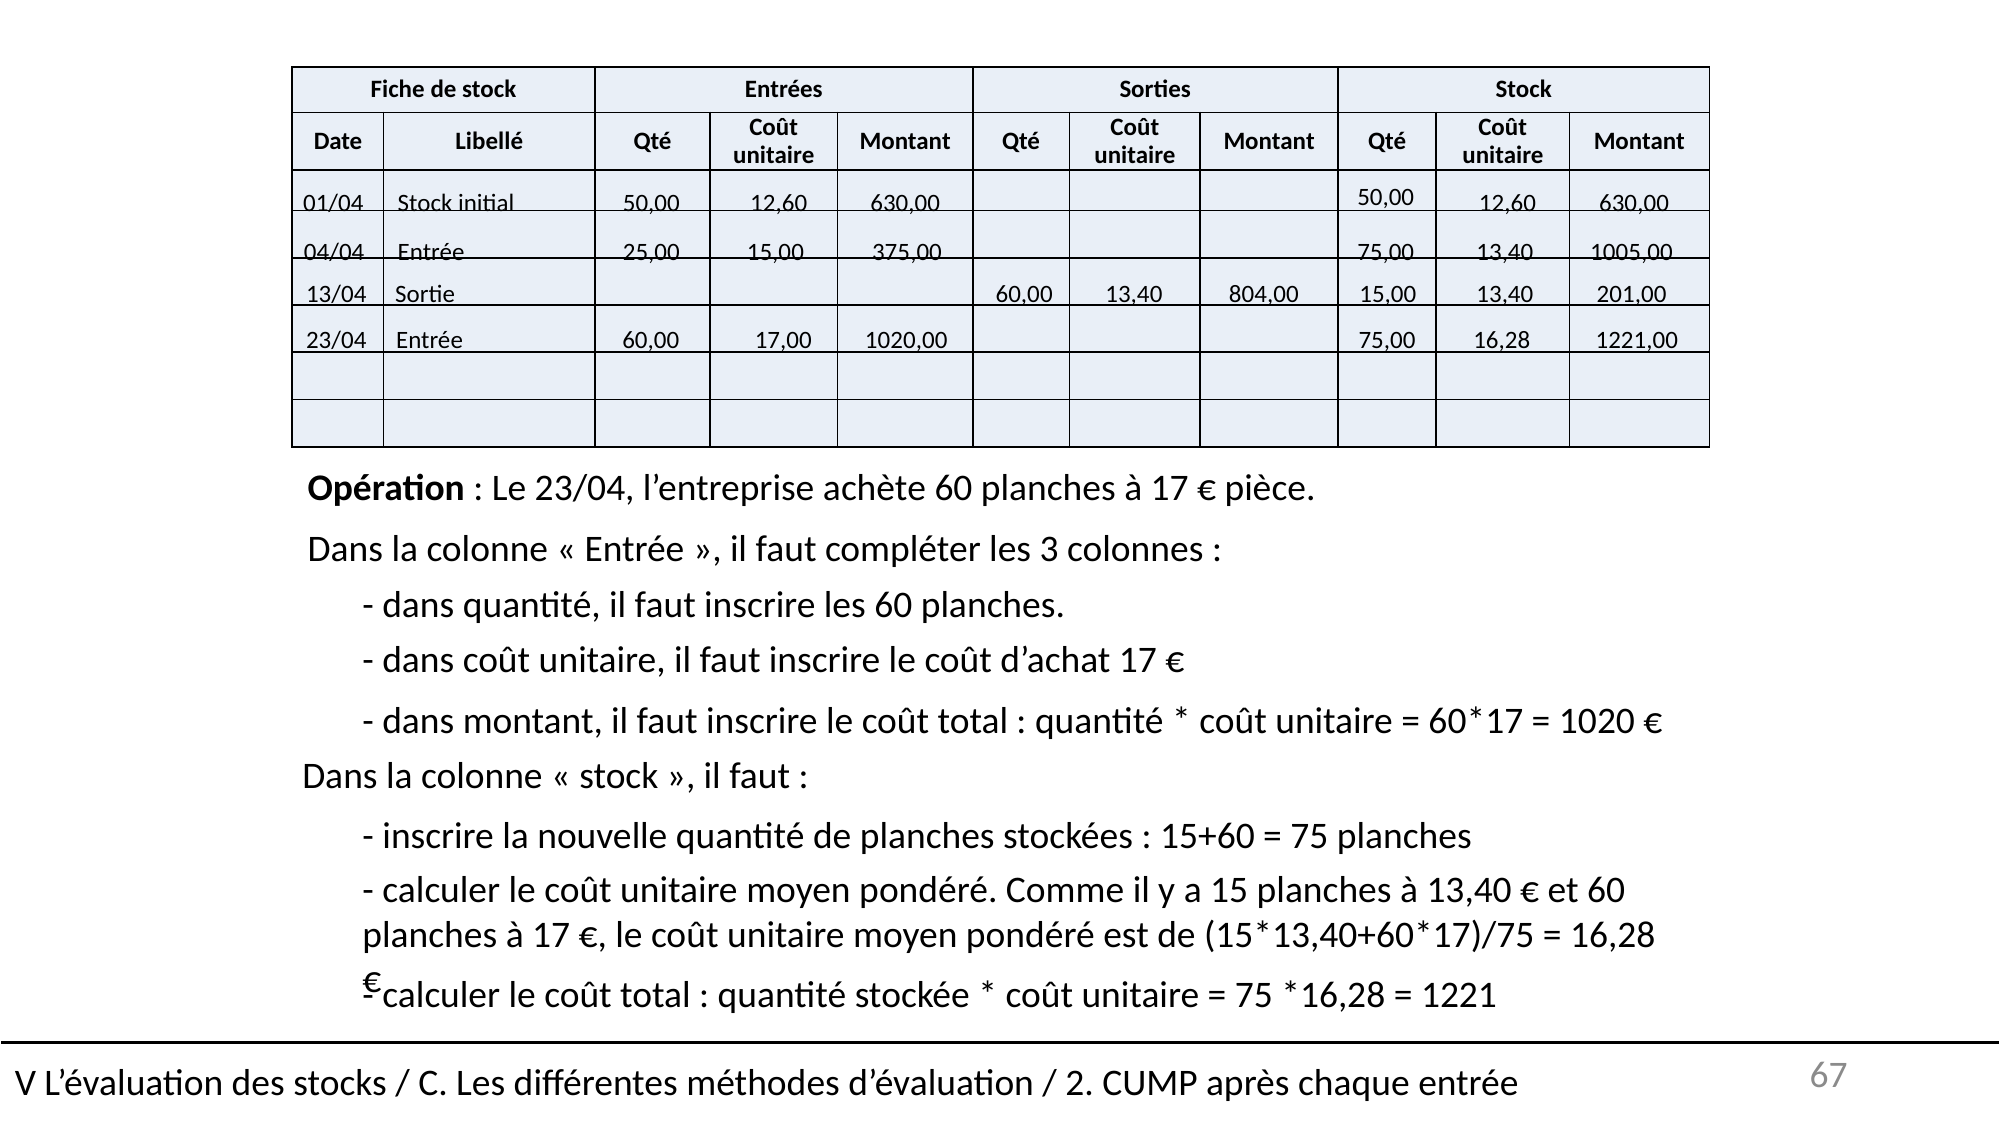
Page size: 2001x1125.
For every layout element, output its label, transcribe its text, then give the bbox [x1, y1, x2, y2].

table_cell [1339, 211, 1435, 257]
table_cell [711, 400, 837, 446]
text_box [1334, 227, 1697, 315]
table_cell [838, 259, 972, 304]
table_cell [1570, 211, 1709, 257]
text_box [841, 316, 972, 361]
table_cell [1697, 259, 1709, 304]
table_cell [1570, 353, 1709, 399]
table_cell [384, 211, 594, 227]
table_cell [974, 353, 1069, 399]
table_cell Montant [1201, 113, 1337, 169]
table_cell [1201, 259, 1337, 304]
table_cell [1437, 400, 1569, 446]
table_cell [1570, 400, 1709, 446]
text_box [710, 227, 841, 273]
table_cell [838, 400, 972, 446]
table_cell [838, 211, 972, 257]
table_cell [974, 400, 1069, 446]
table_cell [1201, 400, 1337, 446]
table_cell [585, 273, 594, 304]
text_box Entrée [381, 316, 585, 361]
table_cell [1070, 353, 1199, 399]
table_cell [838, 171, 972, 210]
table_cell [1437, 171, 1569, 210]
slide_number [1412, 1042, 1863, 1103]
text_box 23/04 [289, 316, 381, 361]
table_cell [838, 306, 972, 316]
table_cell [596, 259, 709, 304]
text_box 17,00 [718, 316, 841, 361]
table_cell [1201, 211, 1337, 257]
table_cell Coût unitaire [1437, 113, 1569, 169]
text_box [1334, 316, 1567, 361]
table_cell [1070, 171, 1199, 210]
table_cell [838, 361, 972, 399]
table_cell [384, 171, 594, 210]
table_cell [711, 273, 837, 304]
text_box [598, 179, 705, 224]
table_cell [384, 306, 594, 316]
table_cell [1437, 353, 1569, 399]
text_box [713, 179, 971, 224]
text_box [1571, 316, 1702, 361]
table_cell Date [293, 113, 383, 169]
table_cell [1570, 171, 1709, 210]
table_cell Montant [838, 113, 972, 169]
table_cell [711, 353, 837, 399]
table_cell [1070, 315, 1199, 351]
table_header Entrées [596, 68, 972, 112]
table_cell Coût unitaire [1070, 113, 1199, 169]
table_cell [596, 171, 709, 210]
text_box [288, 179, 587, 224]
table_cell Qté [1339, 113, 1435, 169]
table_cell [293, 361, 383, 399]
table_cell [293, 400, 383, 446]
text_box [842, 227, 972, 273]
table_cell Libellé [384, 113, 594, 169]
table_header Sorties [974, 68, 1337, 112]
table_cell Montant [1570, 113, 1709, 169]
table_cell [1201, 171, 1337, 210]
table_cell [711, 211, 837, 227]
table_cell [974, 259, 1069, 269]
table_cell [1339, 361, 1435, 399]
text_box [289, 227, 705, 315]
table_cell [384, 361, 594, 399]
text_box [1442, 179, 1699, 224]
table_cell [974, 211, 1069, 257]
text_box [0, 1034, 2000, 1125]
table_cell [1339, 400, 1435, 446]
table_cell [1437, 211, 1569, 257]
table_cell [384, 400, 594, 446]
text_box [1342, 173, 1437, 219]
table_cell [1339, 171, 1435, 210]
table_cell [1070, 400, 1199, 446]
table_cell [974, 315, 1069, 351]
table_cell Coût unitaire [711, 113, 837, 169]
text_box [974, 269, 1329, 315]
table_header Fiche de stock [293, 68, 594, 112]
table_cell Qté [596, 113, 709, 169]
table_cell [1570, 306, 1709, 351]
table_cell [1070, 211, 1199, 257]
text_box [287, 455, 1710, 1023]
table_cell [711, 306, 837, 351]
table_header Stock [1339, 68, 1709, 112]
table_cell [596, 361, 709, 399]
text_box 60,00 [585, 316, 716, 361]
table_cell [596, 306, 709, 316]
table_cell [711, 171, 837, 210]
table_cell Qté [974, 113, 1069, 169]
table_cell [1201, 353, 1337, 399]
table_cell [596, 211, 709, 257]
table_cell [596, 400, 709, 446]
table_cell [293, 171, 383, 179]
table_cell [1201, 306, 1337, 351]
table_cell [974, 171, 1069, 210]
table_cell [1070, 259, 1199, 269]
